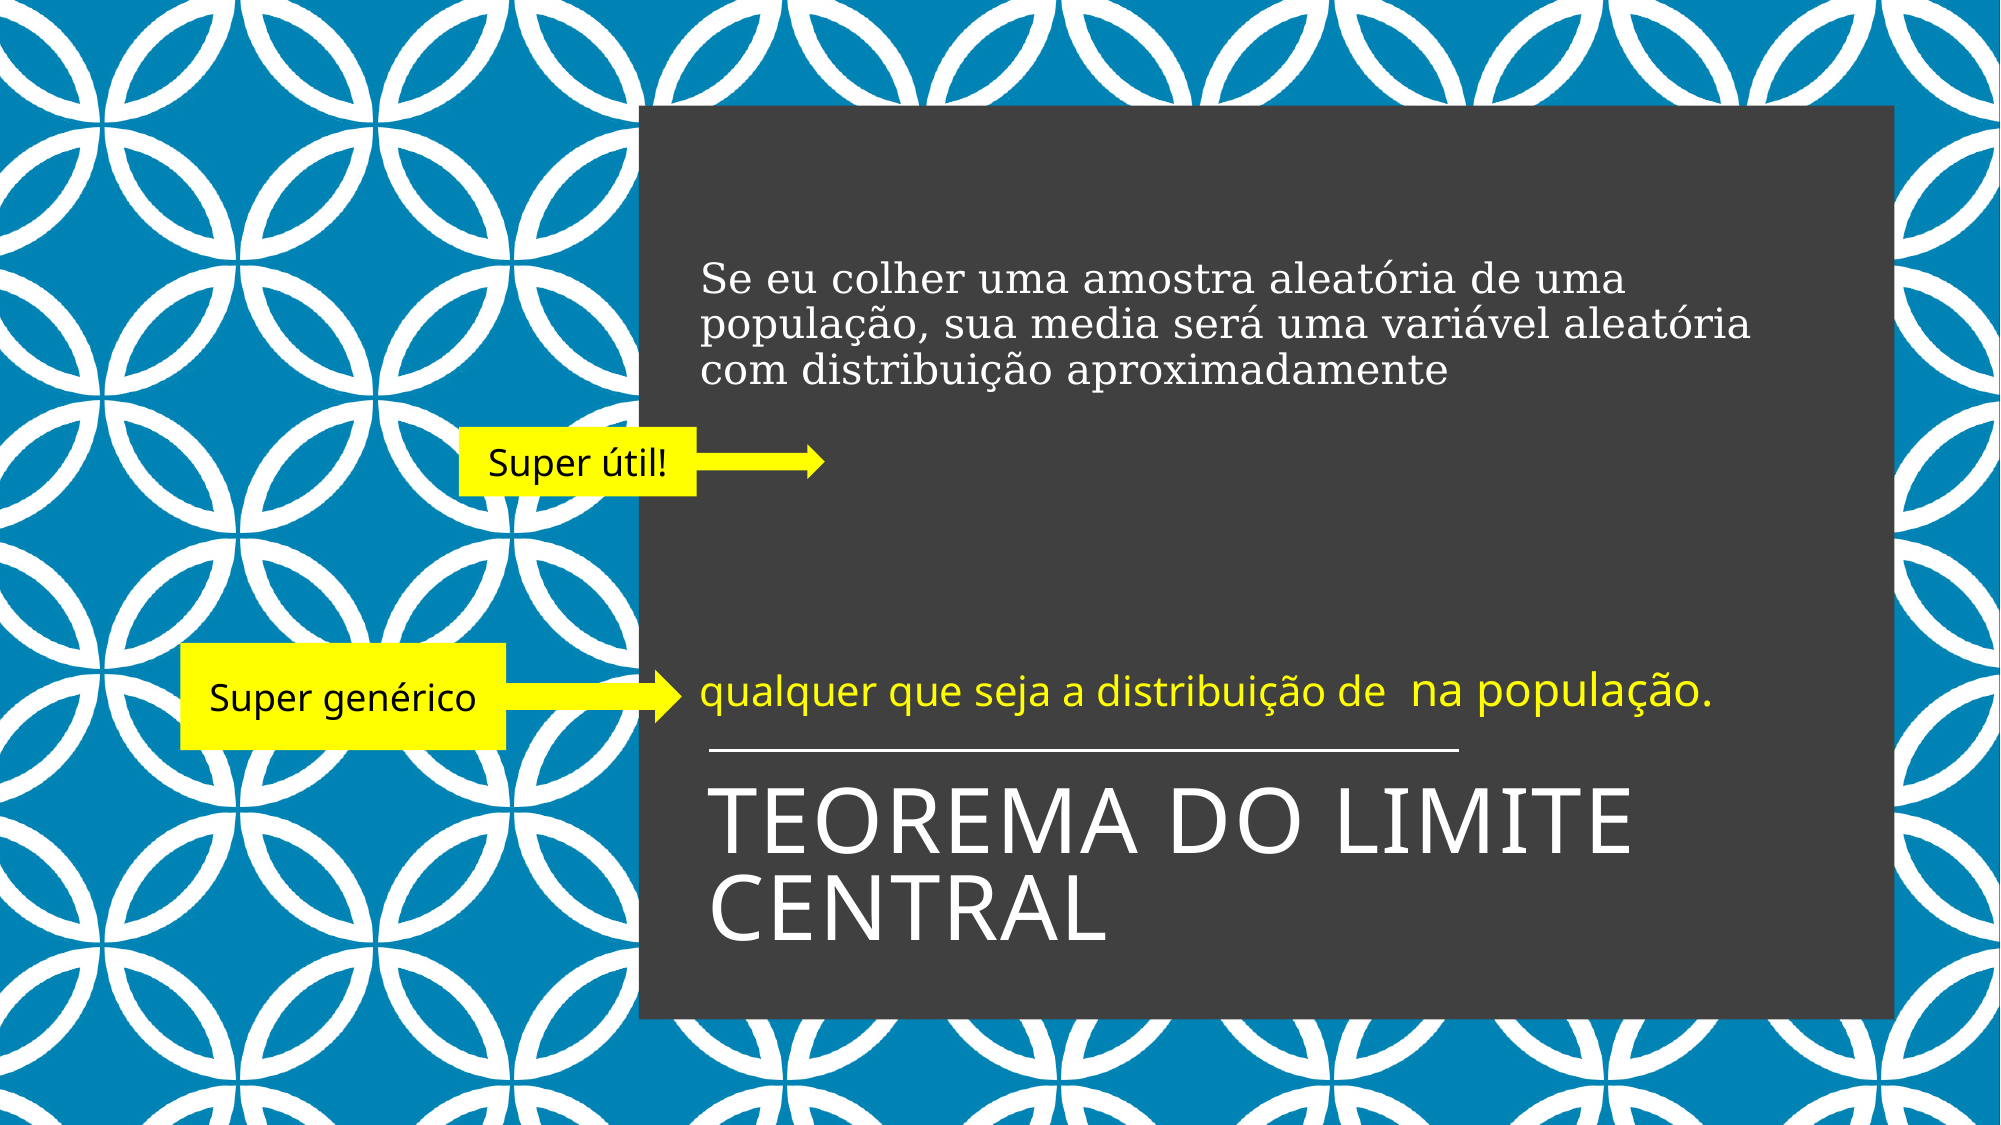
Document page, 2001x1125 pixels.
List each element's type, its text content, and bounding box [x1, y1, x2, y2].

text_box Super genérico [179, 641, 683, 752]
text_box Super útil! [457, 425, 826, 498]
title Teorema do limite central [692, 776, 1842, 967]
text_box [0, 0, 2000, 1125]
text_box [638, 104, 1896, 1021]
